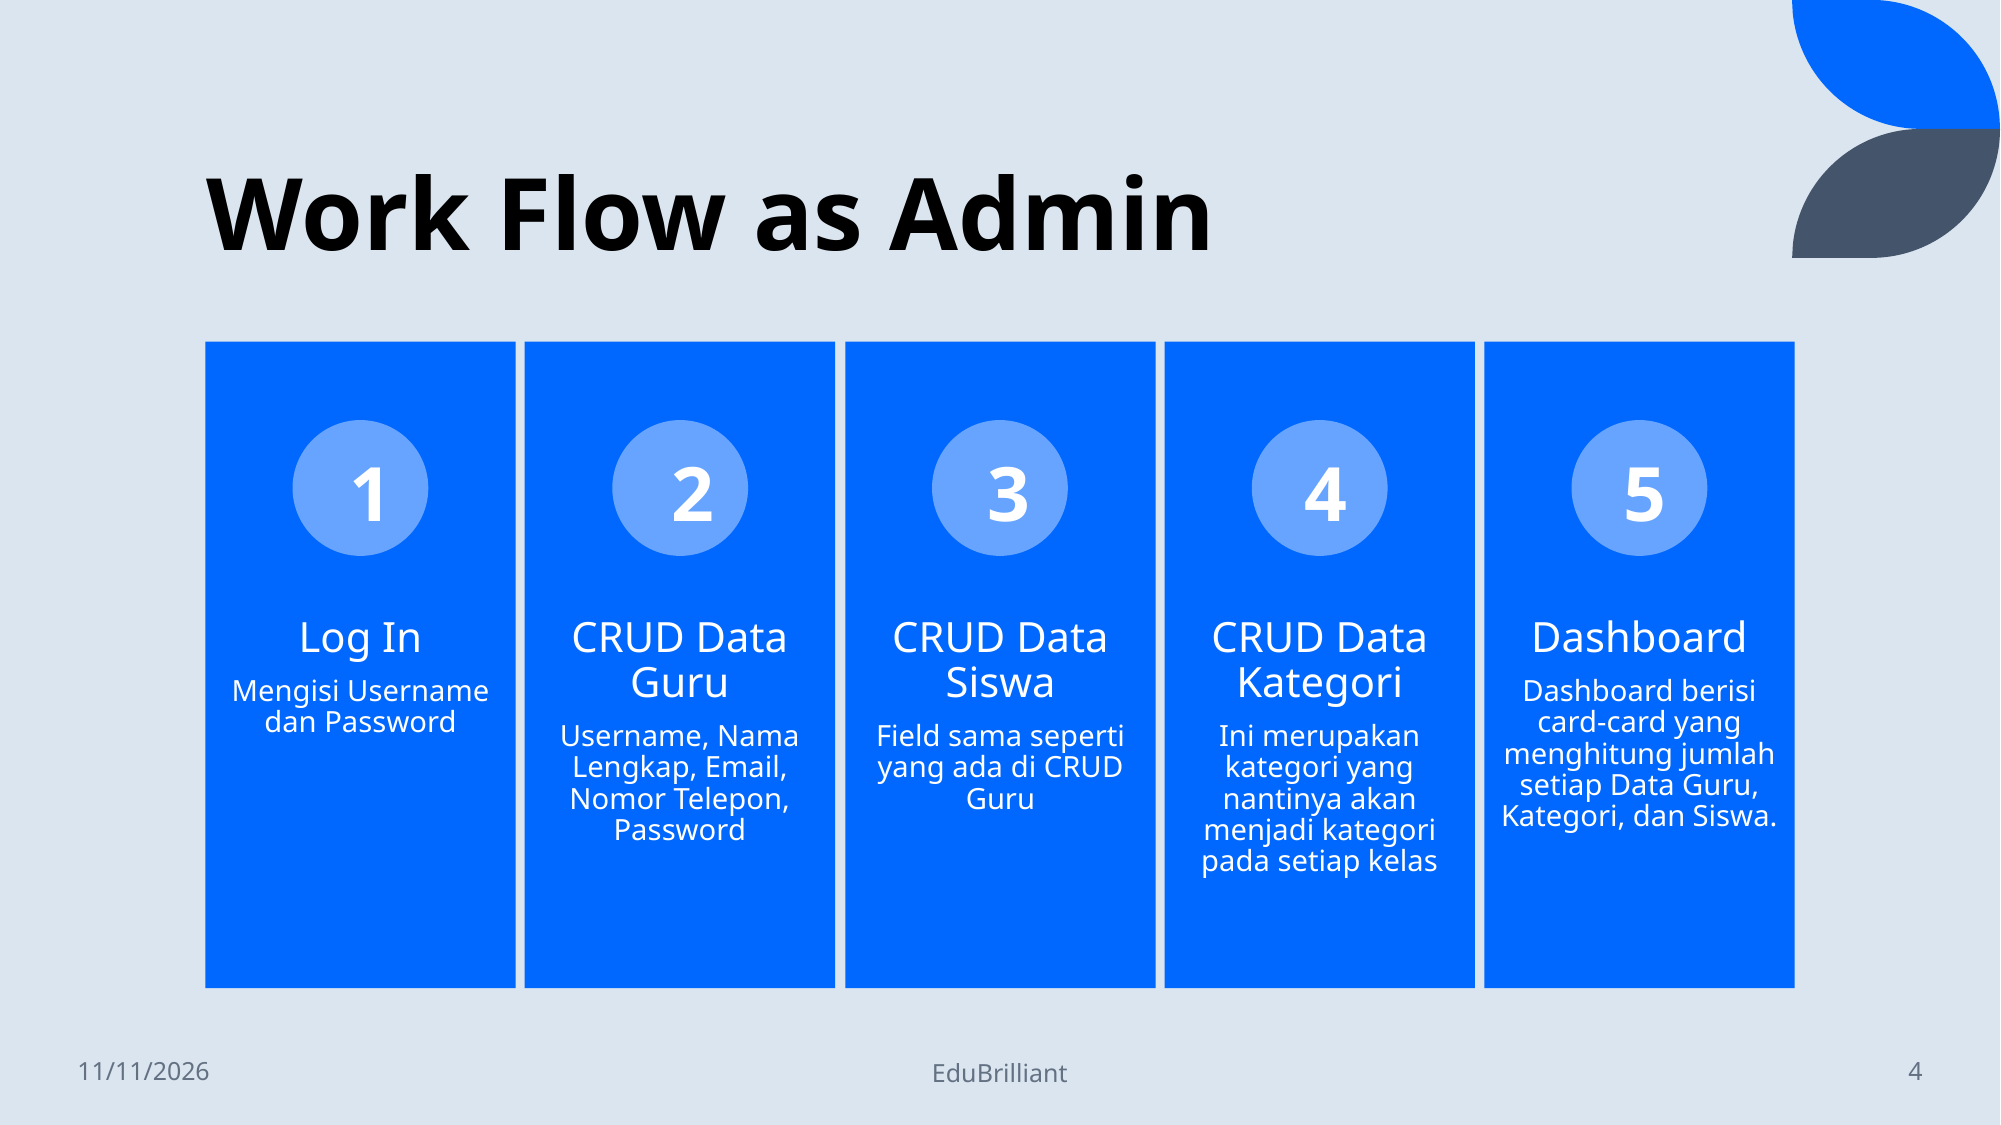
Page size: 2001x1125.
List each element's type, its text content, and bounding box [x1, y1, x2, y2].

title Work Flow as Admin [191, 62, 1796, 280]
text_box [205, 341, 1795, 989]
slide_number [62, 1042, 342, 1103]
slide_number 4 [1665, 1042, 1938, 1103]
footer EduBrilliant [662, 1042, 1338, 1103]
